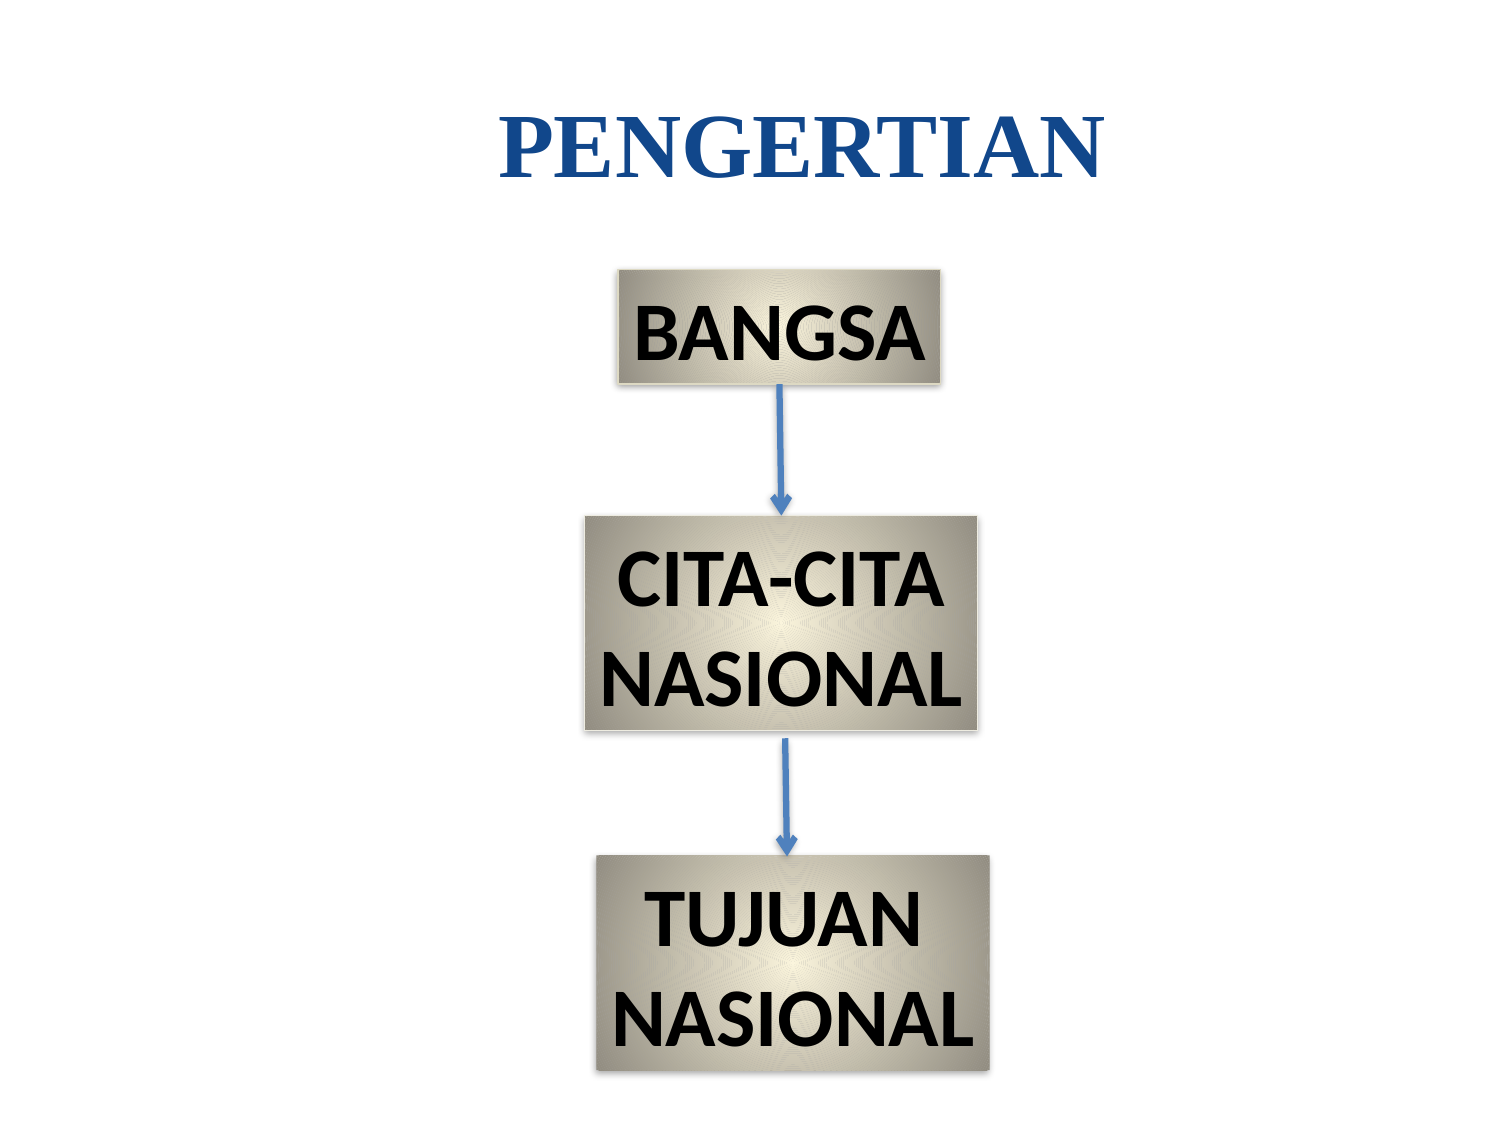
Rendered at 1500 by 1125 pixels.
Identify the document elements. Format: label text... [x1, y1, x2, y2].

text_box BANGSA [617, 269, 941, 385]
text_box TUJUAN NASIONAL [596, 855, 990, 1071]
title PENGERTIAN [187, 46, 1418, 235]
text_box CITA-CITA NASIONAL [584, 515, 978, 731]
